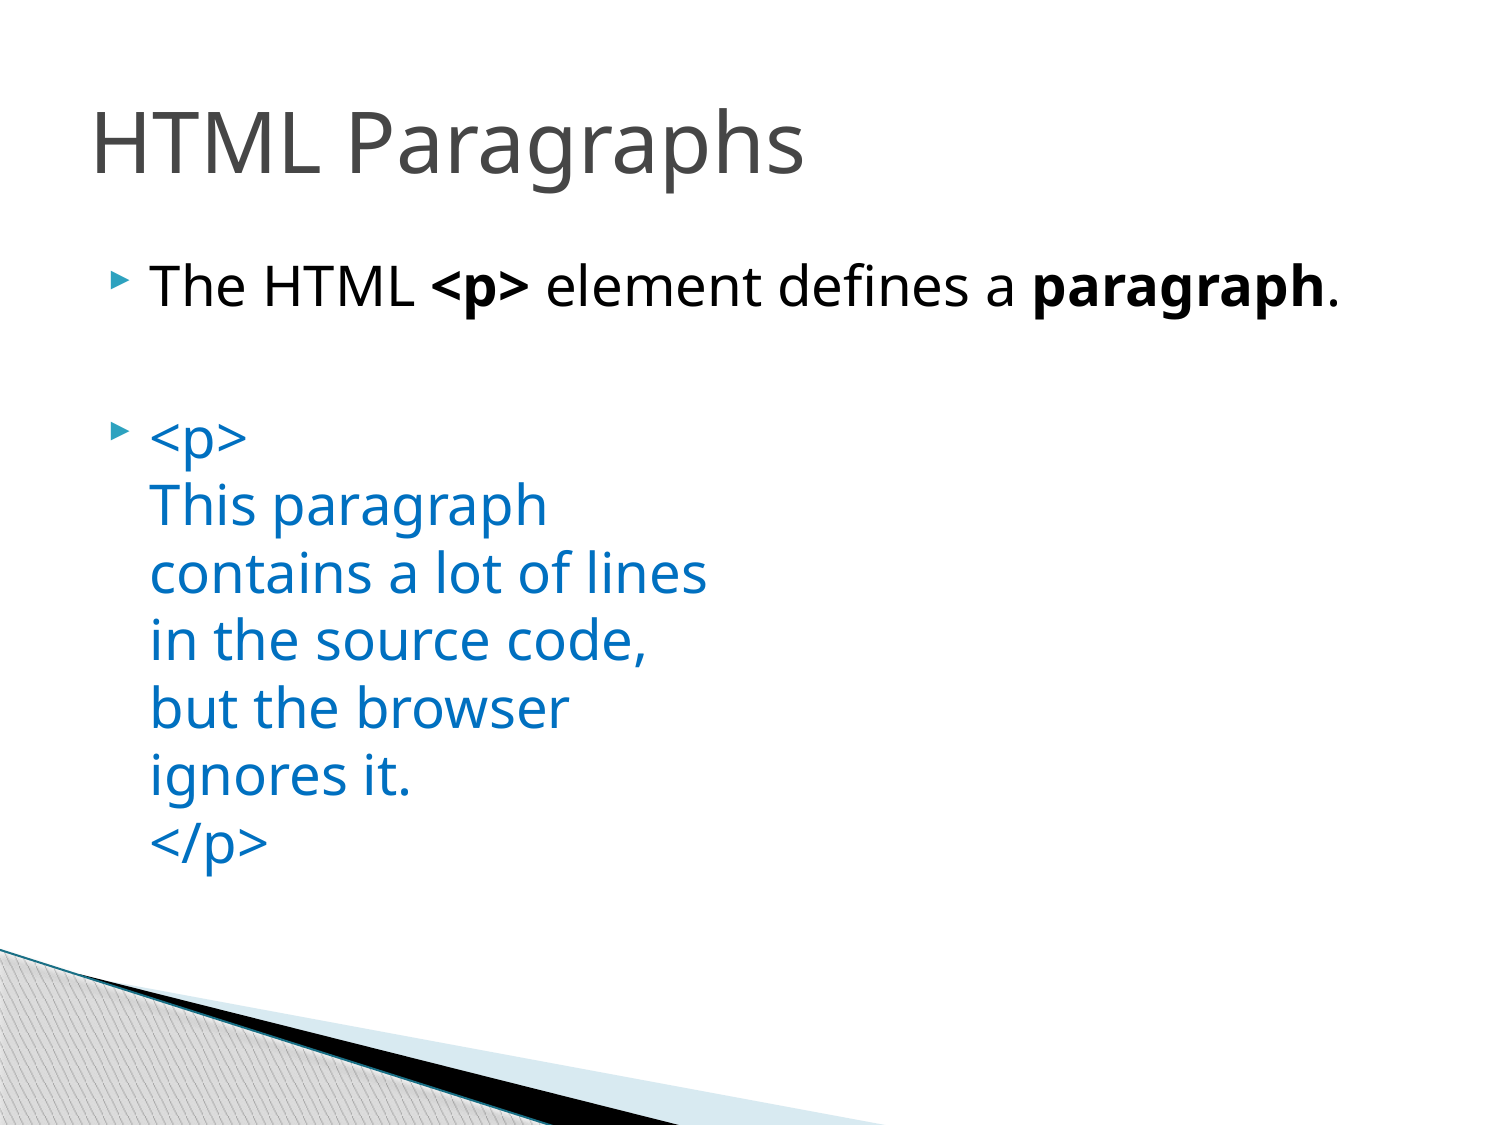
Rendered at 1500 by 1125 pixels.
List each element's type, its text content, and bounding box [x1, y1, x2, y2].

list The HTML <p> element defines a paragraph. <p> This paragraph contains a lot of lines in the source code, but the browser ignores it. </p> [75, 243, 1425, 986]
title HTML Paragraphs [75, 45, 1425, 233]
